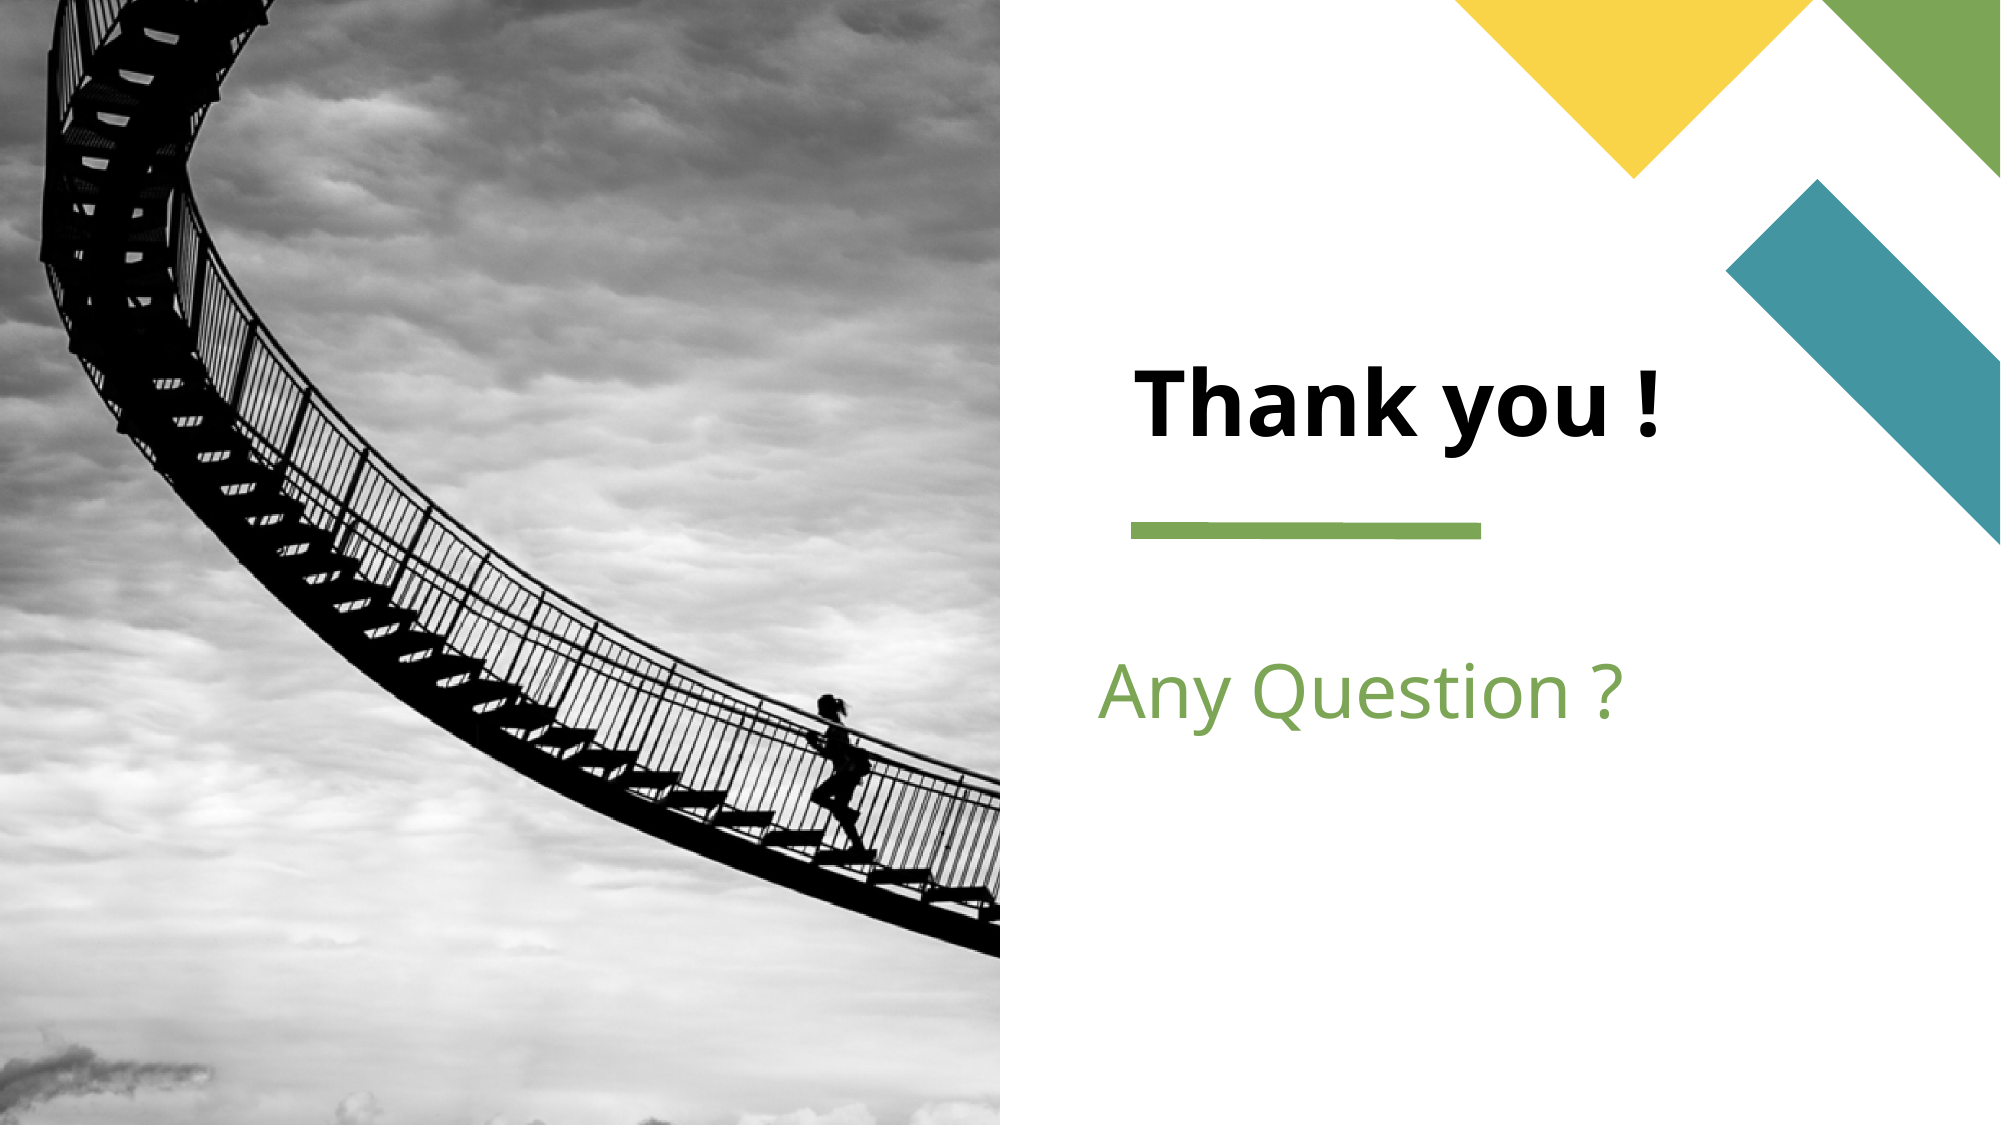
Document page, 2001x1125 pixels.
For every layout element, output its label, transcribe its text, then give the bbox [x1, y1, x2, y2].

list Any Question ? [1099, 638, 1906, 736]
title Thank you ! [1133, 356, 1938, 457]
picture [0, 0, 1001, 1125]
